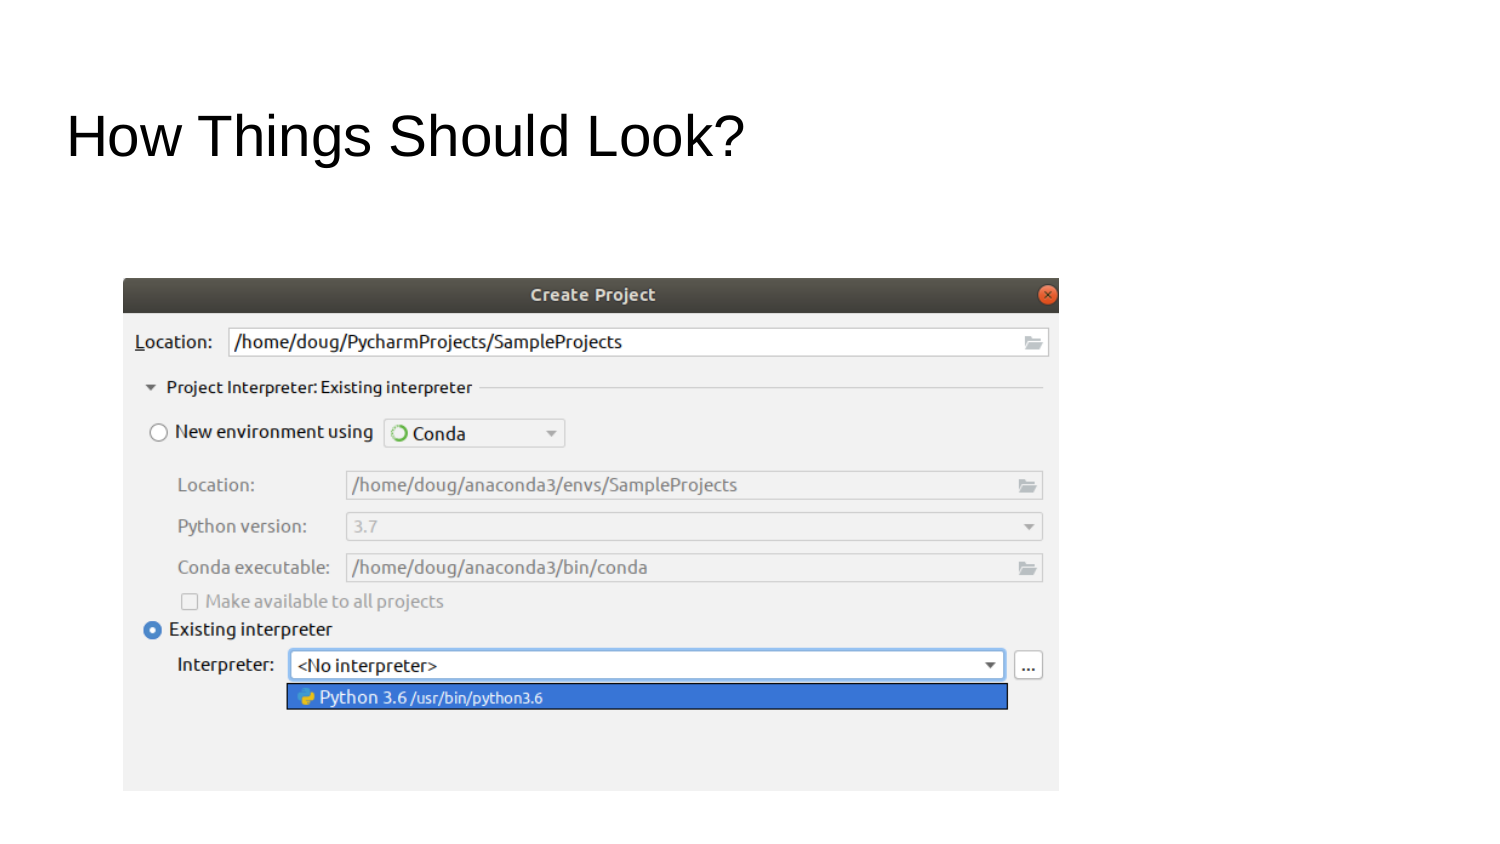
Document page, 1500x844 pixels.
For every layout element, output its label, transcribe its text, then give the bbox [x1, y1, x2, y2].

title How Things Should Look? [51, 72, 1449, 167]
picture [123, 278, 1059, 791]
